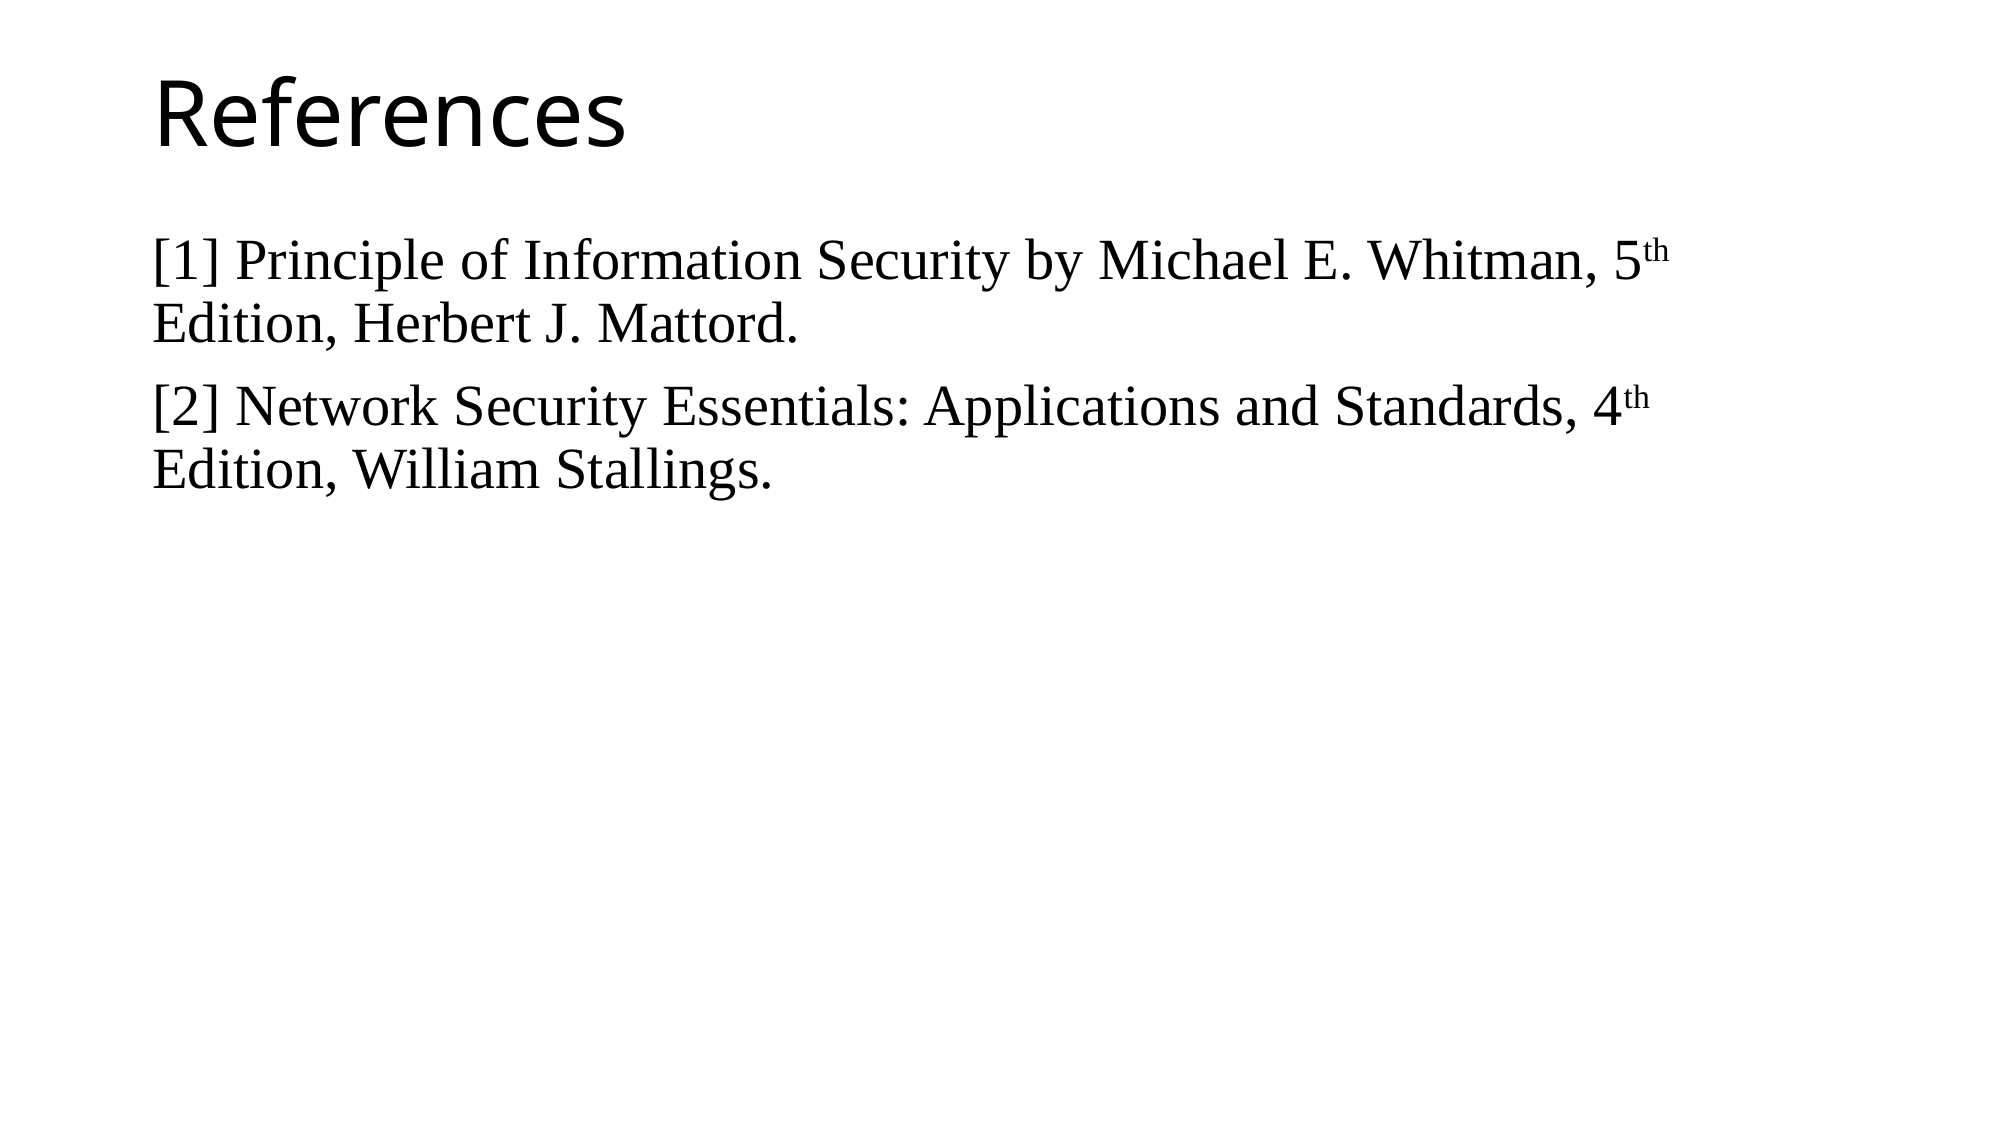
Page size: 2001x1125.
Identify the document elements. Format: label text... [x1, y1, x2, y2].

list [1] Principle of Information Security by Michael E. Whitman, 5th Edition, Herbert J. Mattord. [2] Network Security Essentials: Applications and Standards, 4th Edition, William Stallings. [137, 221, 1863, 1050]
title References [137, 59, 1863, 175]
